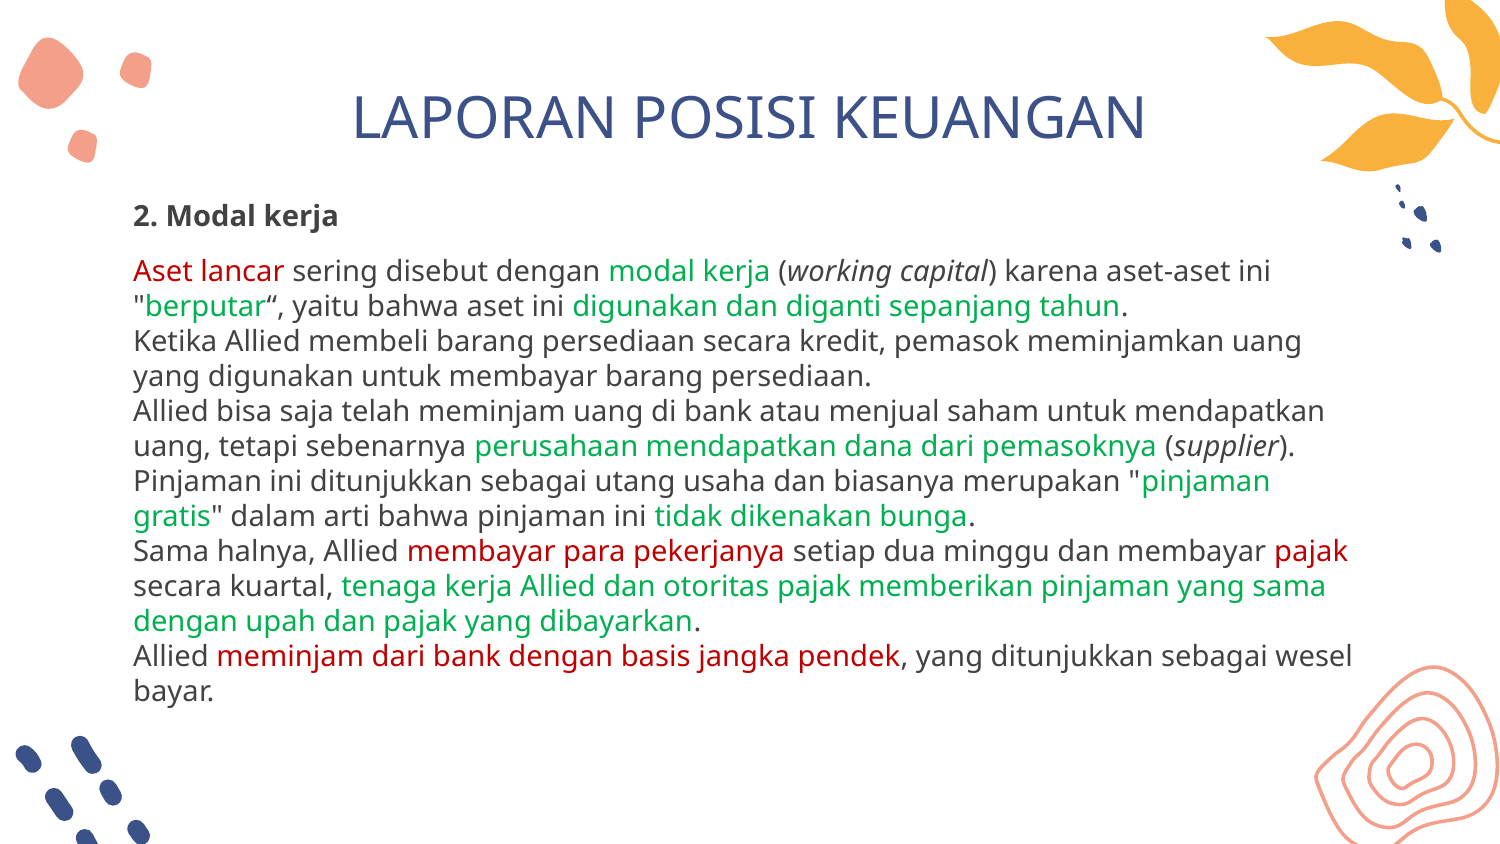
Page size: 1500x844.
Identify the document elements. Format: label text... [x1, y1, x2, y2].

list 2. Modal kerja Aset lancar sering disebut dengan modal kerja (working capital) karena aset-aset ini "berputar“, yaitu bahwa aset ini digunakan dan diganti sepanjang tahun. Ketika Allied membeli barang persediaan secara kredit, pemasok meminjamkan uang yang digunakan untuk membayar barang persediaan. Allied bisa saja telah meminjam uang di bank atau menjual saham untuk mendapatkan uang, tetapi sebenarnya perusahaan mendapatkan dana dari pemasoknya (supplier). Pinjaman ini ditunjukkan sebagai utang usaha dan biasanya merupakan "pinjaman gratis" dalam arti bahwa pinjaman ini tidak dikenakan bunga. Sama halnya, Allied membayar para pekerjanya setiap dua minggu dan membayar pajak secara kuartal, tenaga kerja Allied dan otoritas pajak memberikan pinjaman yang sama dengan upah dan pajak yang dibayarkan. Allied meminjam dari bank dengan basis jangka pendek, yang ditunjukkan sebagai wesel bayar. [118, 182, 1382, 750]
title LAPORAN POSISI KEUANGAN [118, 65, 1382, 160]
